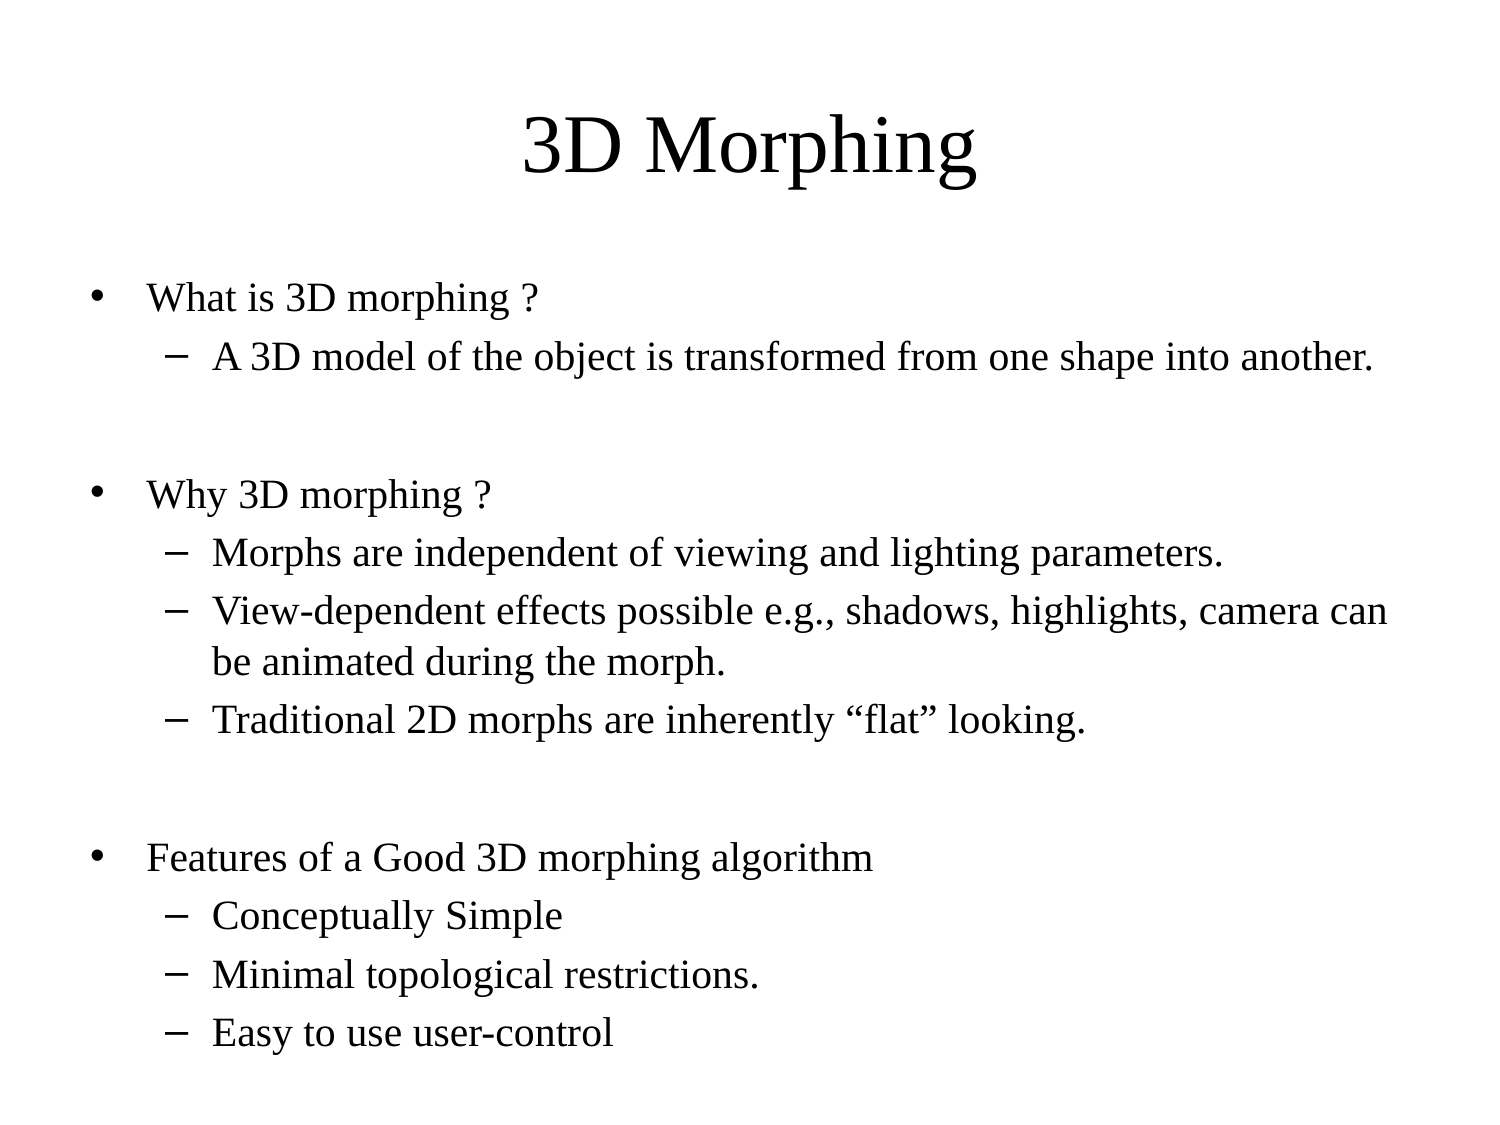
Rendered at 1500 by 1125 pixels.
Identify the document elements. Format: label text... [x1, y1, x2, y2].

list What is 3D morphing ? A 3D model of the object is transformed from one shape into another. Why 3D morphing ? Morphs are independent of viewing and lighting parameters. View-dependent effects possible e.g., shadows, highlights, camera can be animated during the morph. Traditional 2D morphs are inherently “flat” looking. Features of a Good 3D morphing algorithm Conceptually Simple Minimal topological restrictions. Easy to use user-control [75, 262, 1425, 1088]
title 3D Morphing [75, 45, 1425, 233]
